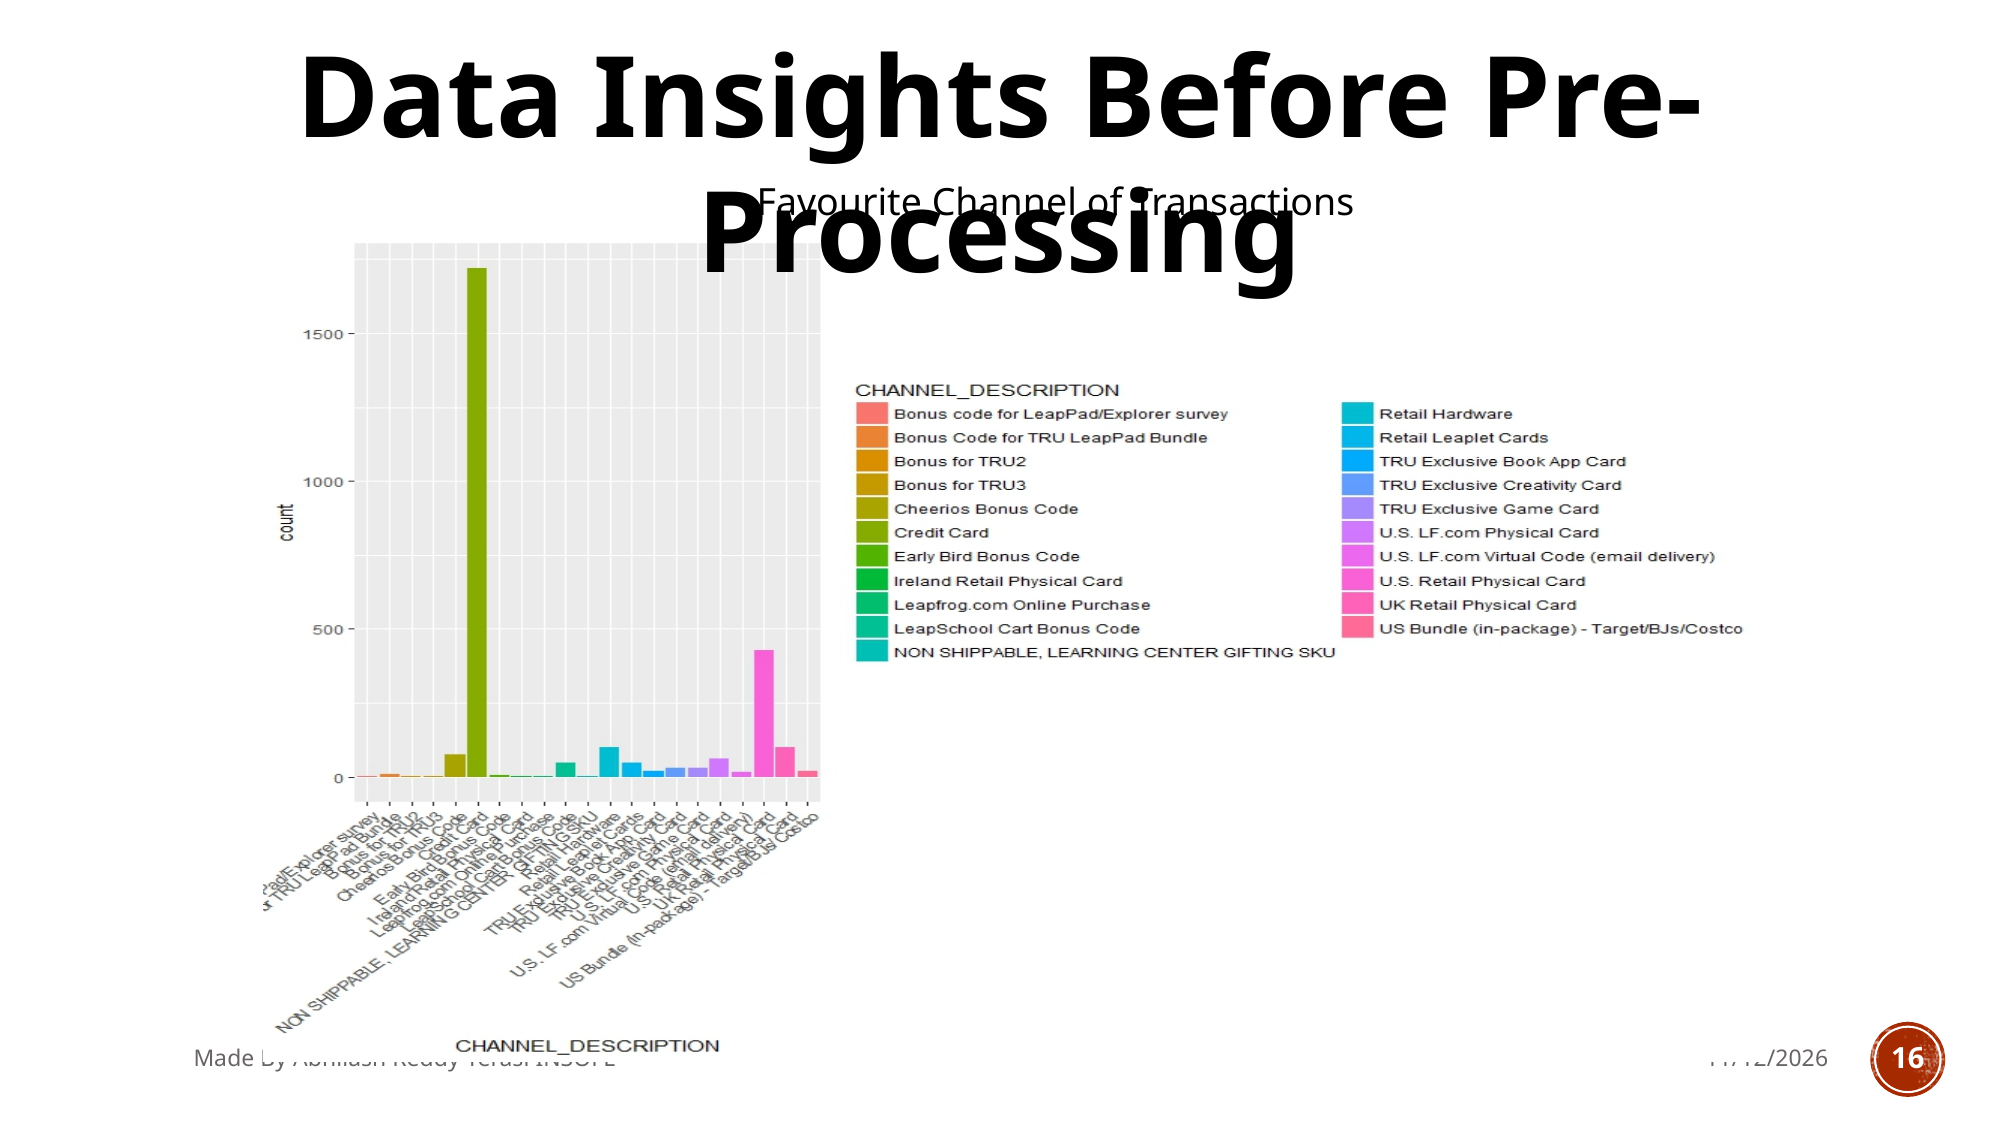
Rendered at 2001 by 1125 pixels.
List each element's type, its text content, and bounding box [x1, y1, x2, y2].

footer Made By Abhilash Reddy Yerasi INSOFE [178, 1028, 1217, 1089]
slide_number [1306, 1028, 1844, 1089]
text_box Favourite Channel of Transactions [641, 170, 1470, 231]
text_box Data Insights Before Pre-Processing [0, 17, 2000, 303]
picture [263, 239, 1764, 1060]
slide_number 16 [1855, 1028, 1961, 1089]
